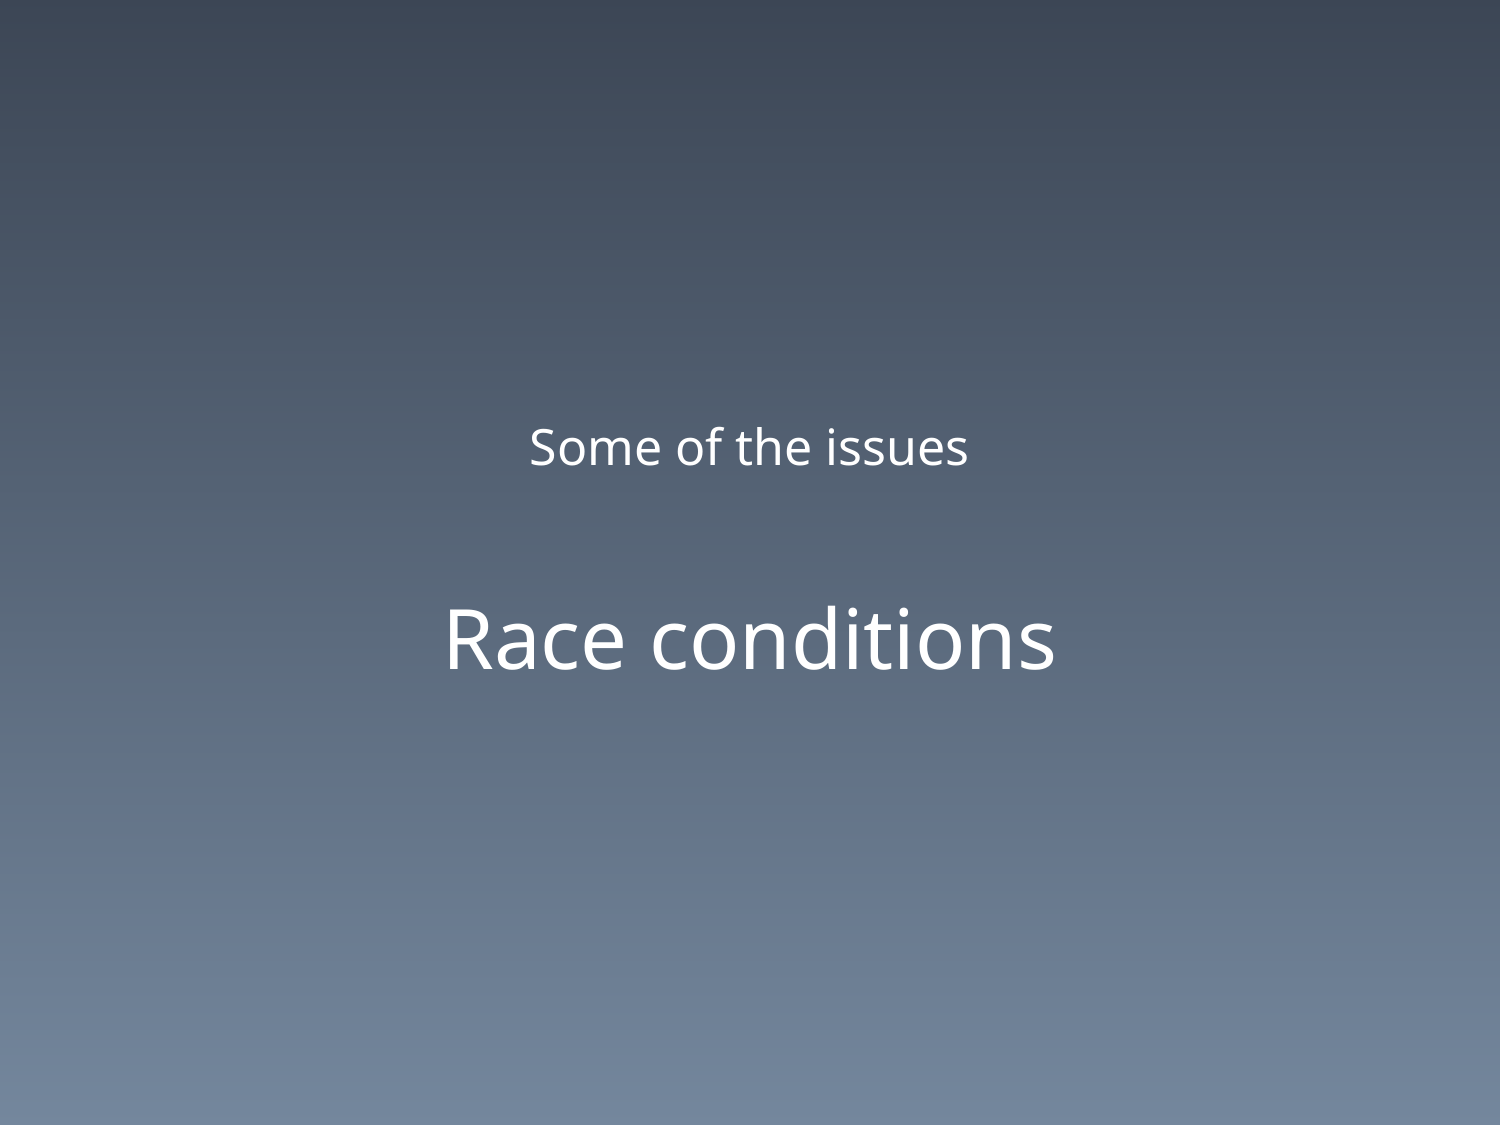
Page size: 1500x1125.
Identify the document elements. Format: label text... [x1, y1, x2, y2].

list Some of the issues Race conditions [75, 70, 1425, 1032]
